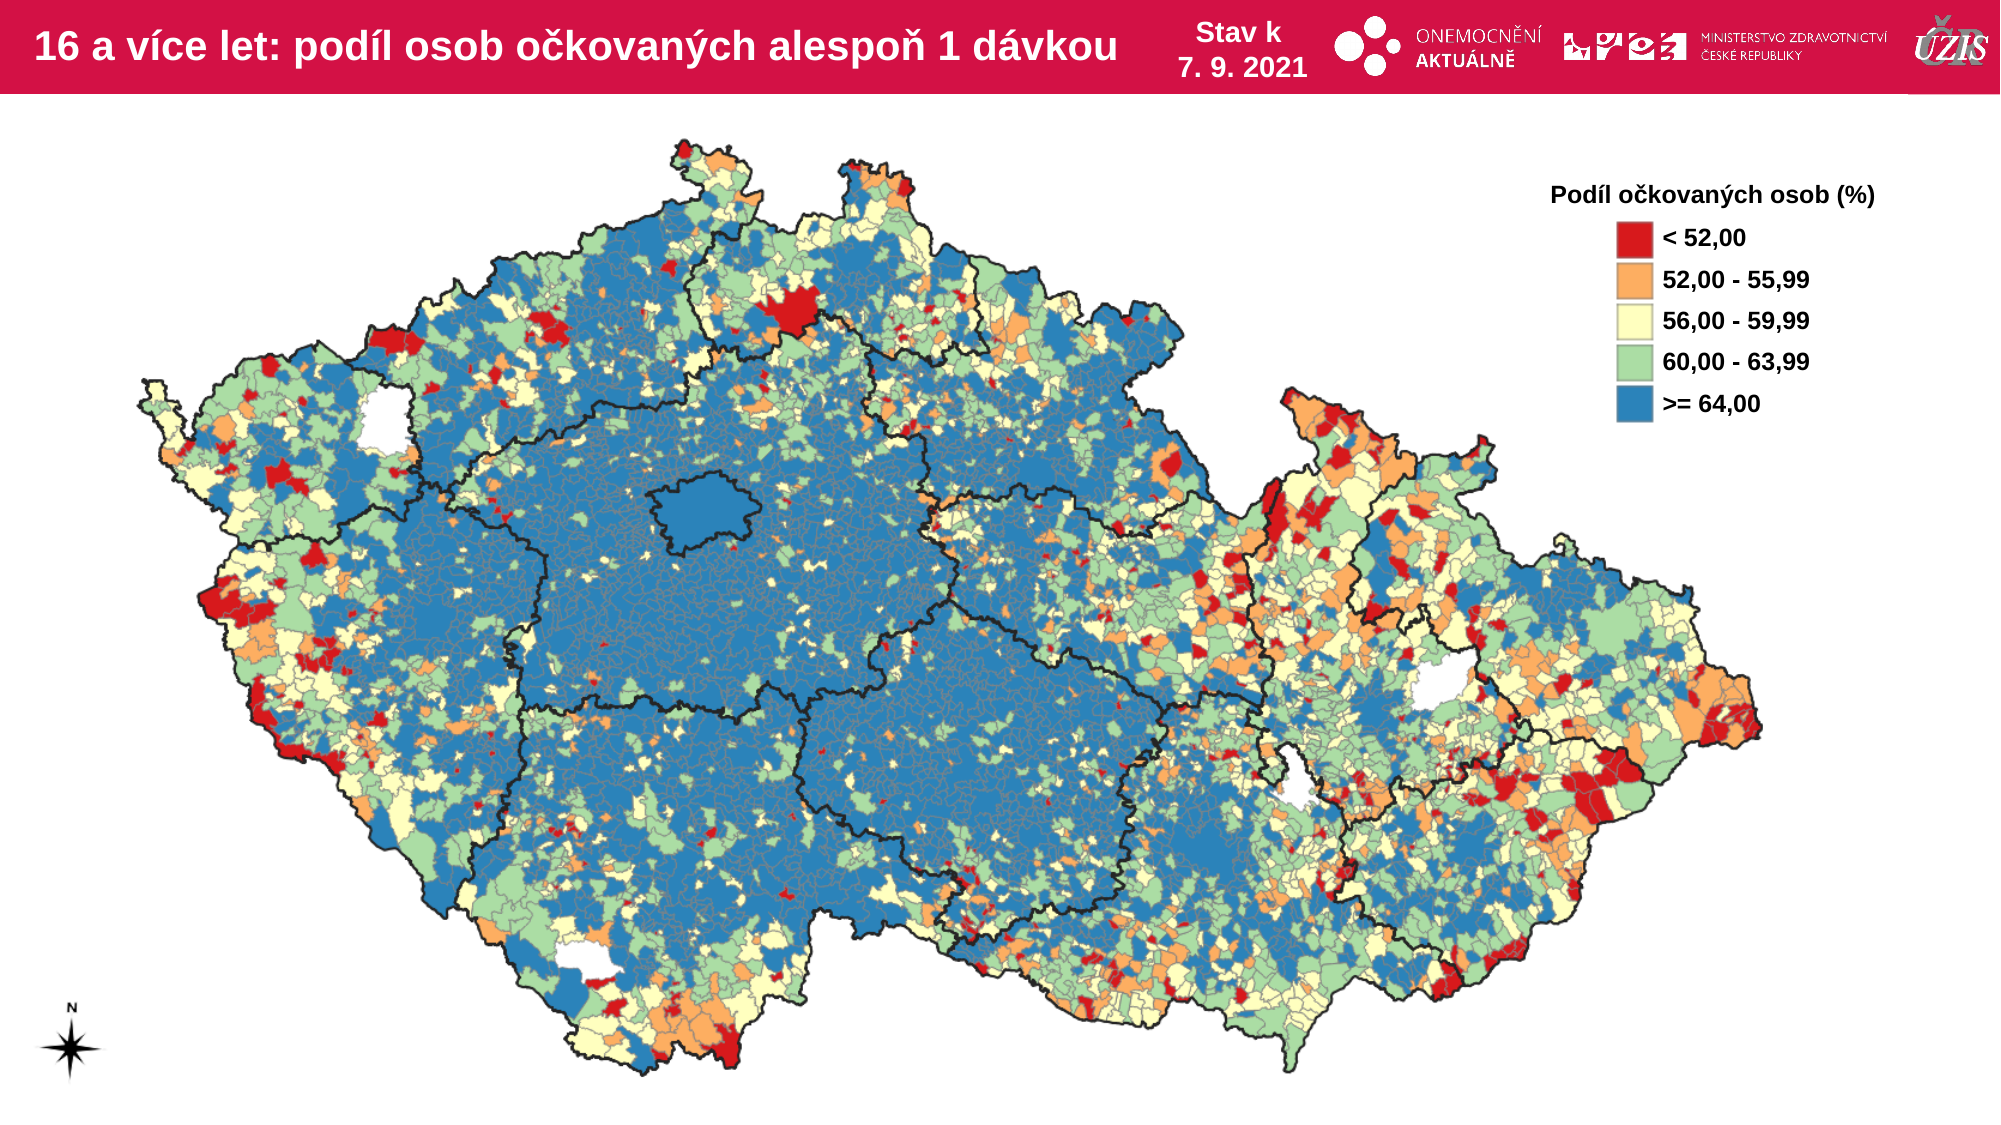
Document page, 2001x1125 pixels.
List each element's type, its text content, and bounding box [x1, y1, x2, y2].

picture [1915, 15, 1989, 66]
picture [1563, 31, 1888, 60]
picture [1369, 16, 1542, 76]
picture [0, 94, 1908, 1125]
title 16 a více let: podíl osob očkovaných alespoň 1 dávkou [18, 0, 1239, 94]
text_box Stav k 7. 9. 2021 [1117, 5, 1369, 91]
